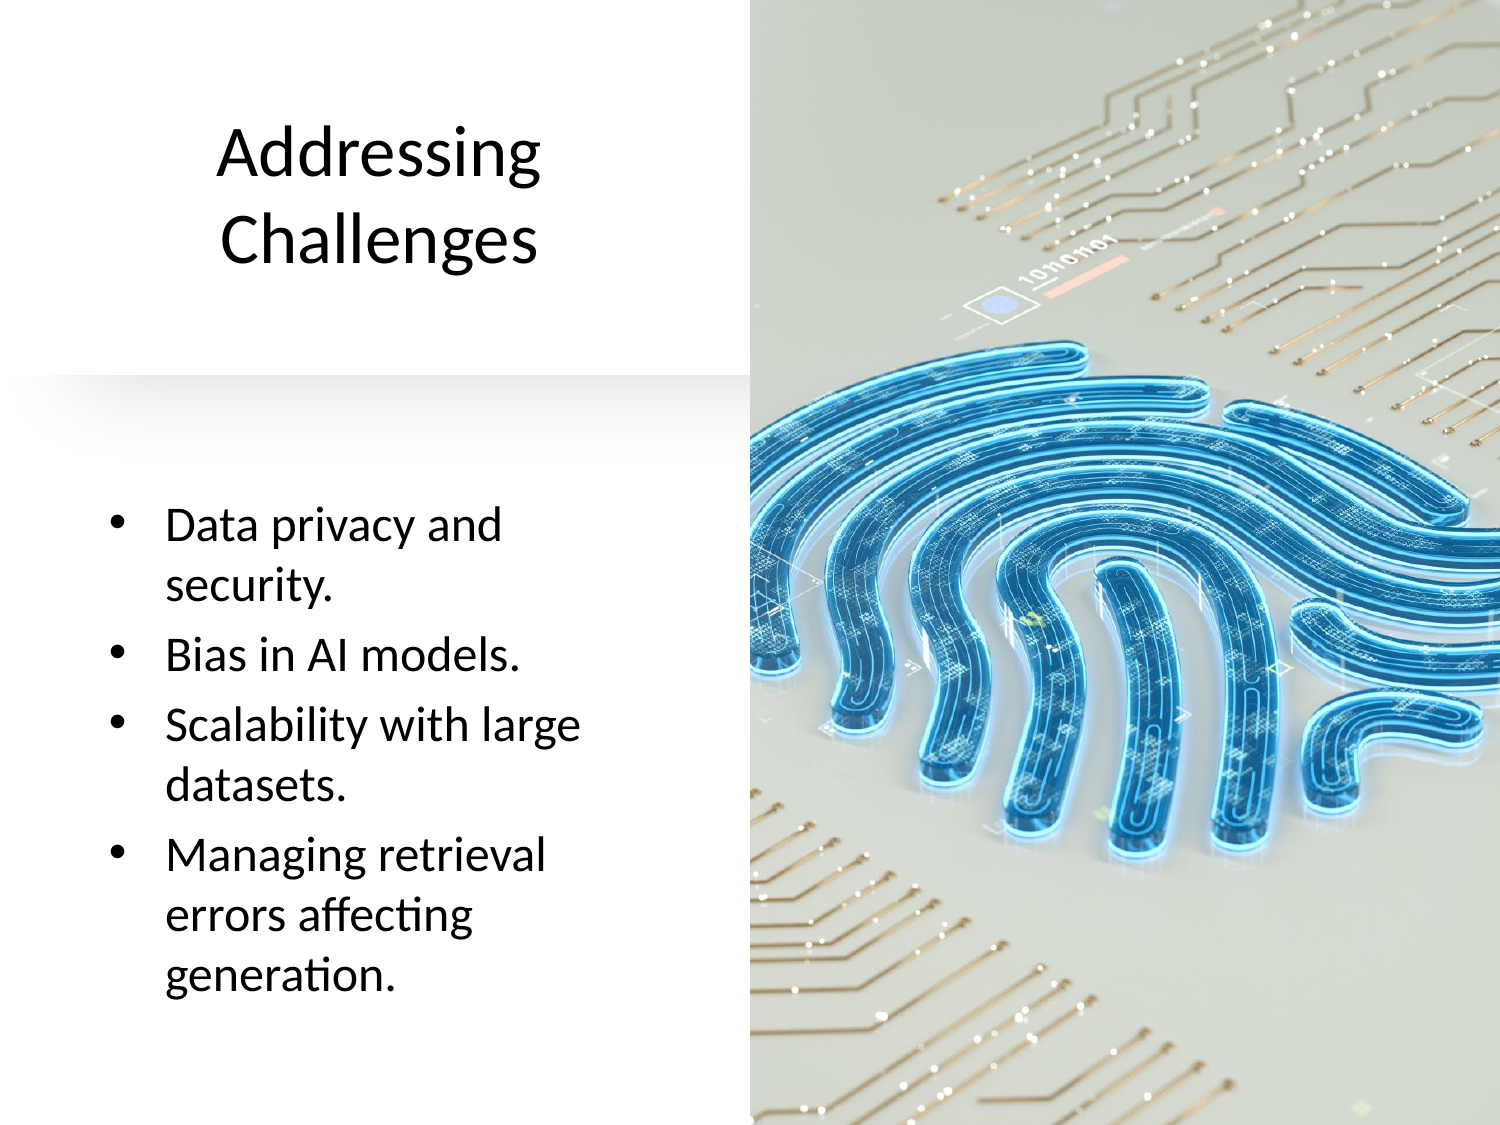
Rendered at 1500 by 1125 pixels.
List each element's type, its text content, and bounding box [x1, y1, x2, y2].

text_box [0, 0, 747, 377]
text_box [0, 377, 744, 1125]
list Data privacy and security. Bias in AI models. Scalability with large datasets. Managing retrieval errors affecting generation. [93, 450, 666, 1043]
picture [749, 0, 1500, 1125]
title Addressing Challenges [93, 57, 666, 324]
